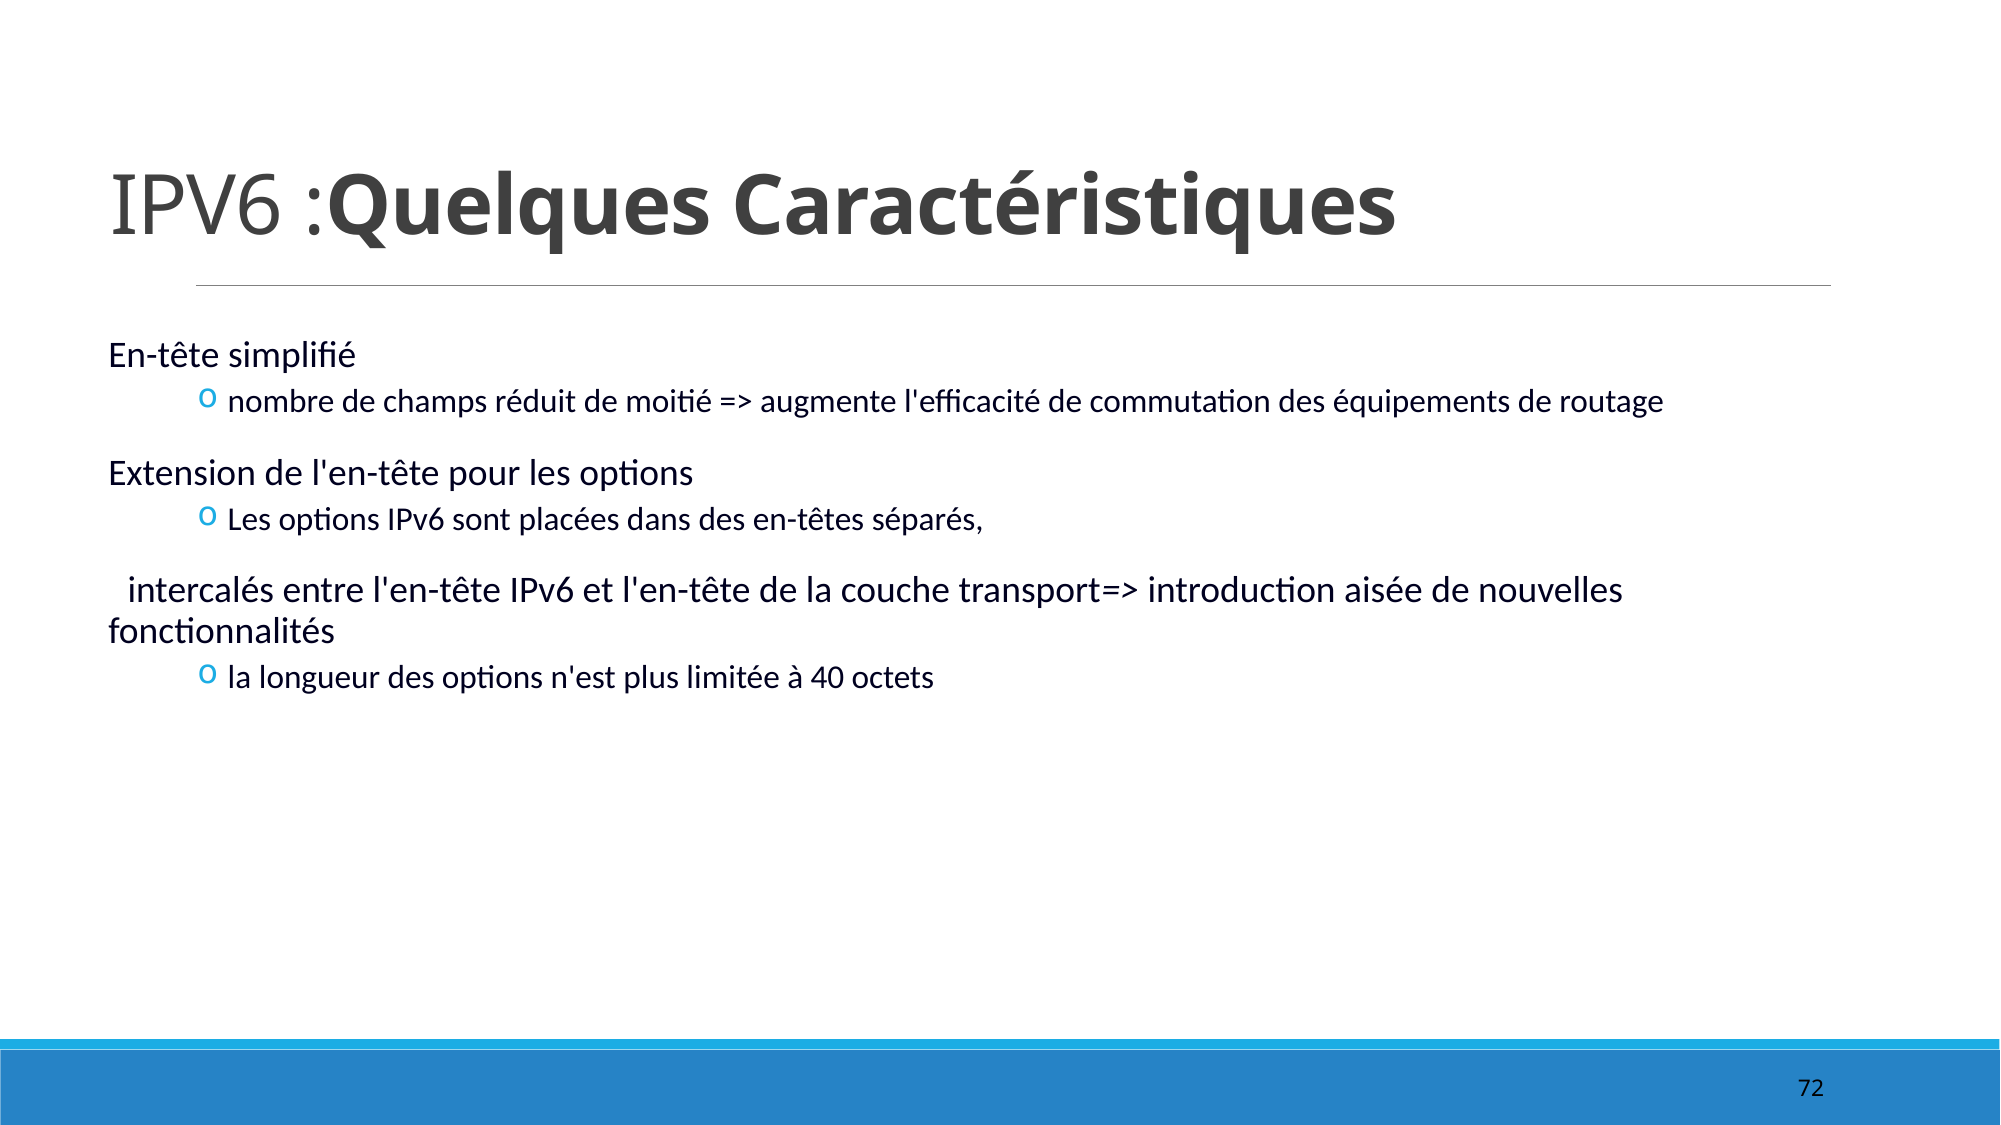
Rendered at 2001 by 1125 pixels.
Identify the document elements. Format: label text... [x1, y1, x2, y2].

list En-tête simplifié nombre de champs réduit de moitié => augmente l'efficacité de commutation des équipements de routage Extension de l'en-tête pour les options Les options IPv6 sont placées dans des en-têtes séparés, intercalés entre l'en-tête IPv6 et l'en-tête de la couche transport=> introduction aisée de nouvelles fonctionnalités la longueur des options n'est plus limitée à 40 octets [78, 327, 1686, 763]
slide_number 72 [1624, 1059, 1840, 1120]
title IPV6 :Quelques Caractéristiques [95, 71, 1508, 260]
